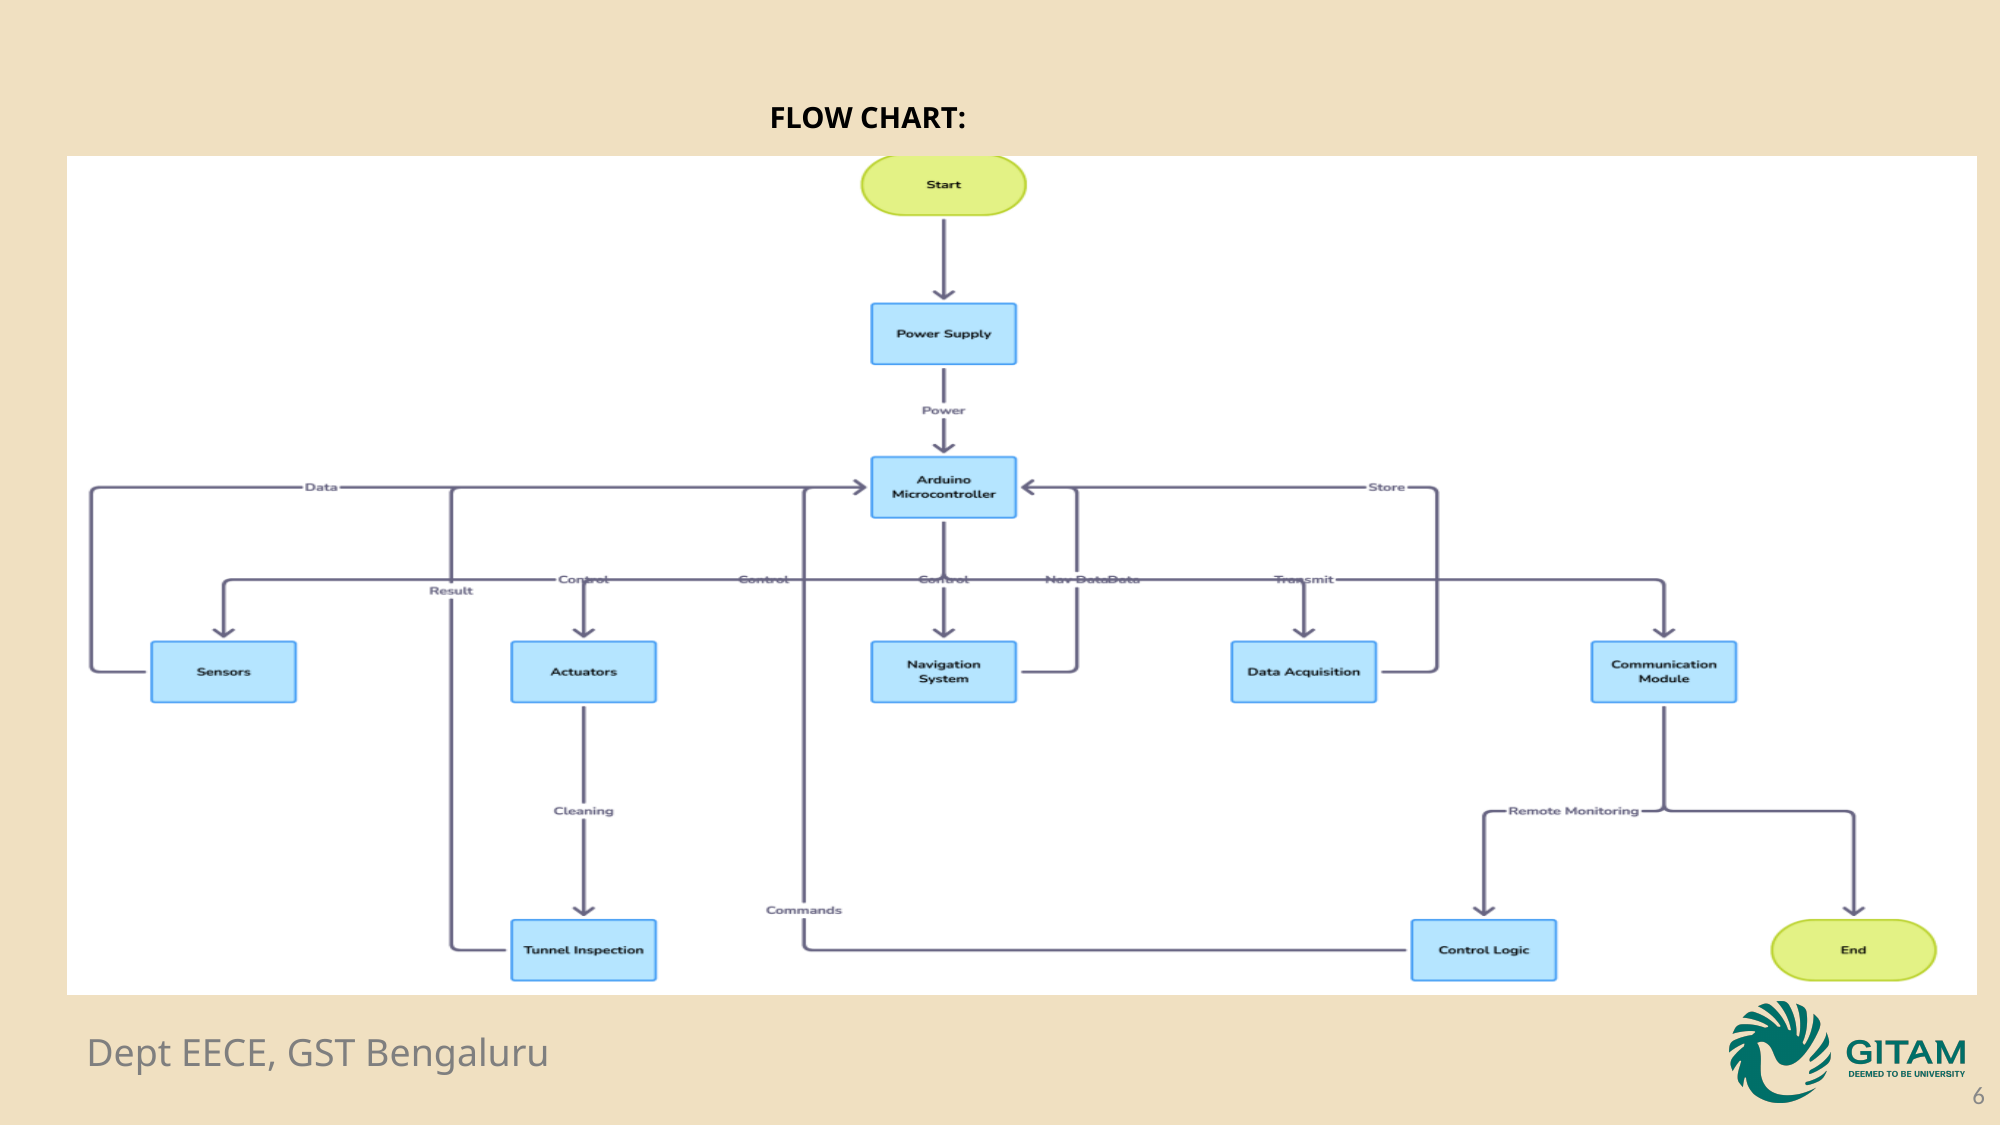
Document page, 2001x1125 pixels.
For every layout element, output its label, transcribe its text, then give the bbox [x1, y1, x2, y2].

slide_number 6 [1550, 1065, 2000, 1125]
picture [67, 156, 1978, 995]
text_box FLOW CHART: [754, 92, 1204, 153]
picture [1729, 1001, 1965, 1065]
